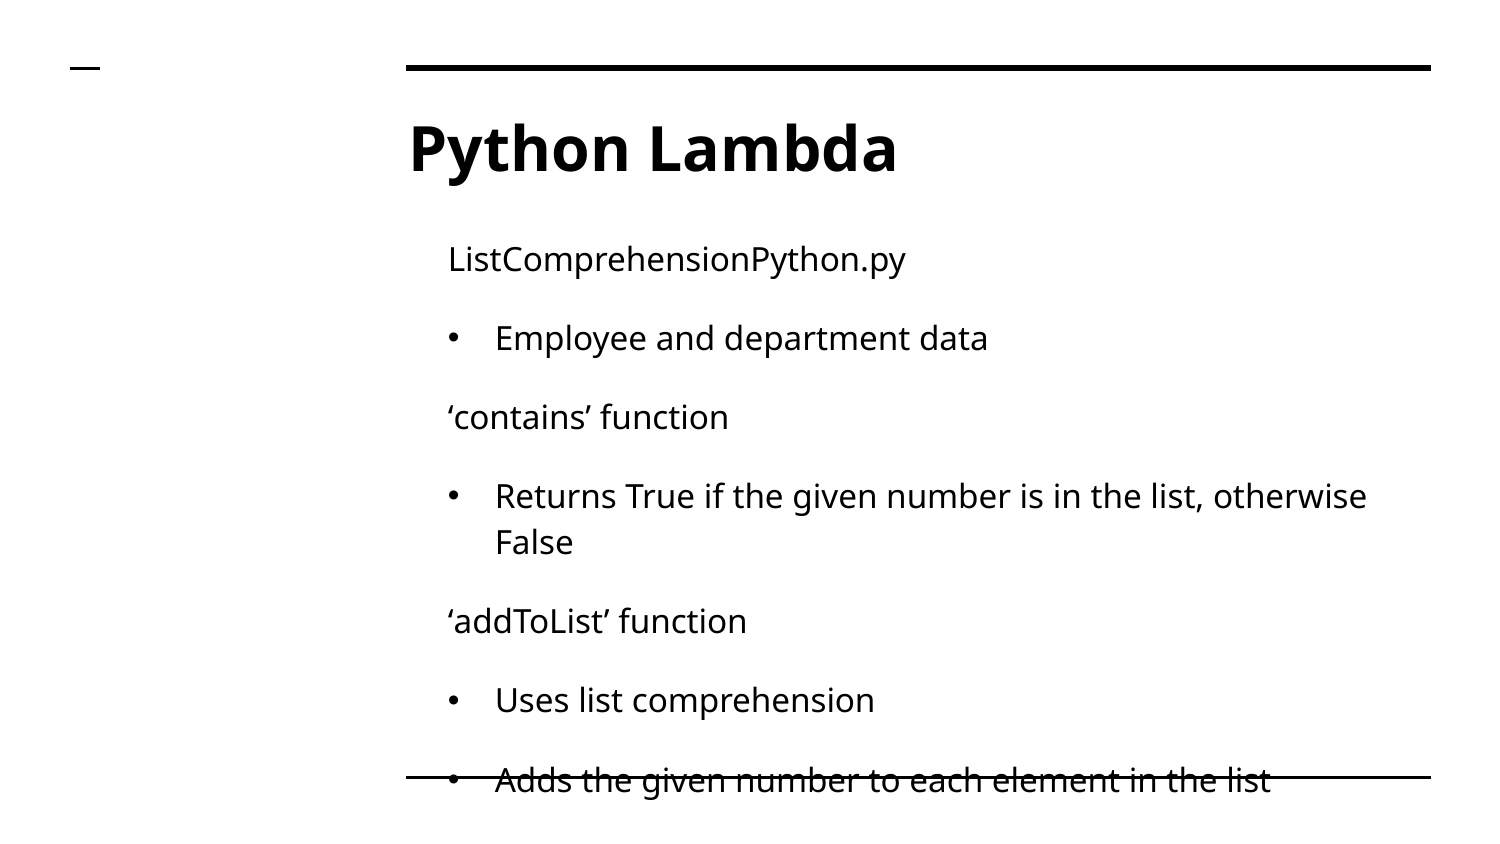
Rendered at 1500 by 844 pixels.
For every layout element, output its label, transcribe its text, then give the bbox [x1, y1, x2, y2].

list ListComprehensionPython.py Employee and department data ‘contains’ function Returns True if the given number is in the list, otherwise False ‘addToList’ function Uses list comprehension Adds the given number to each element in the list [395, 216, 1433, 710]
title Python Lambda [393, 94, 1431, 199]
